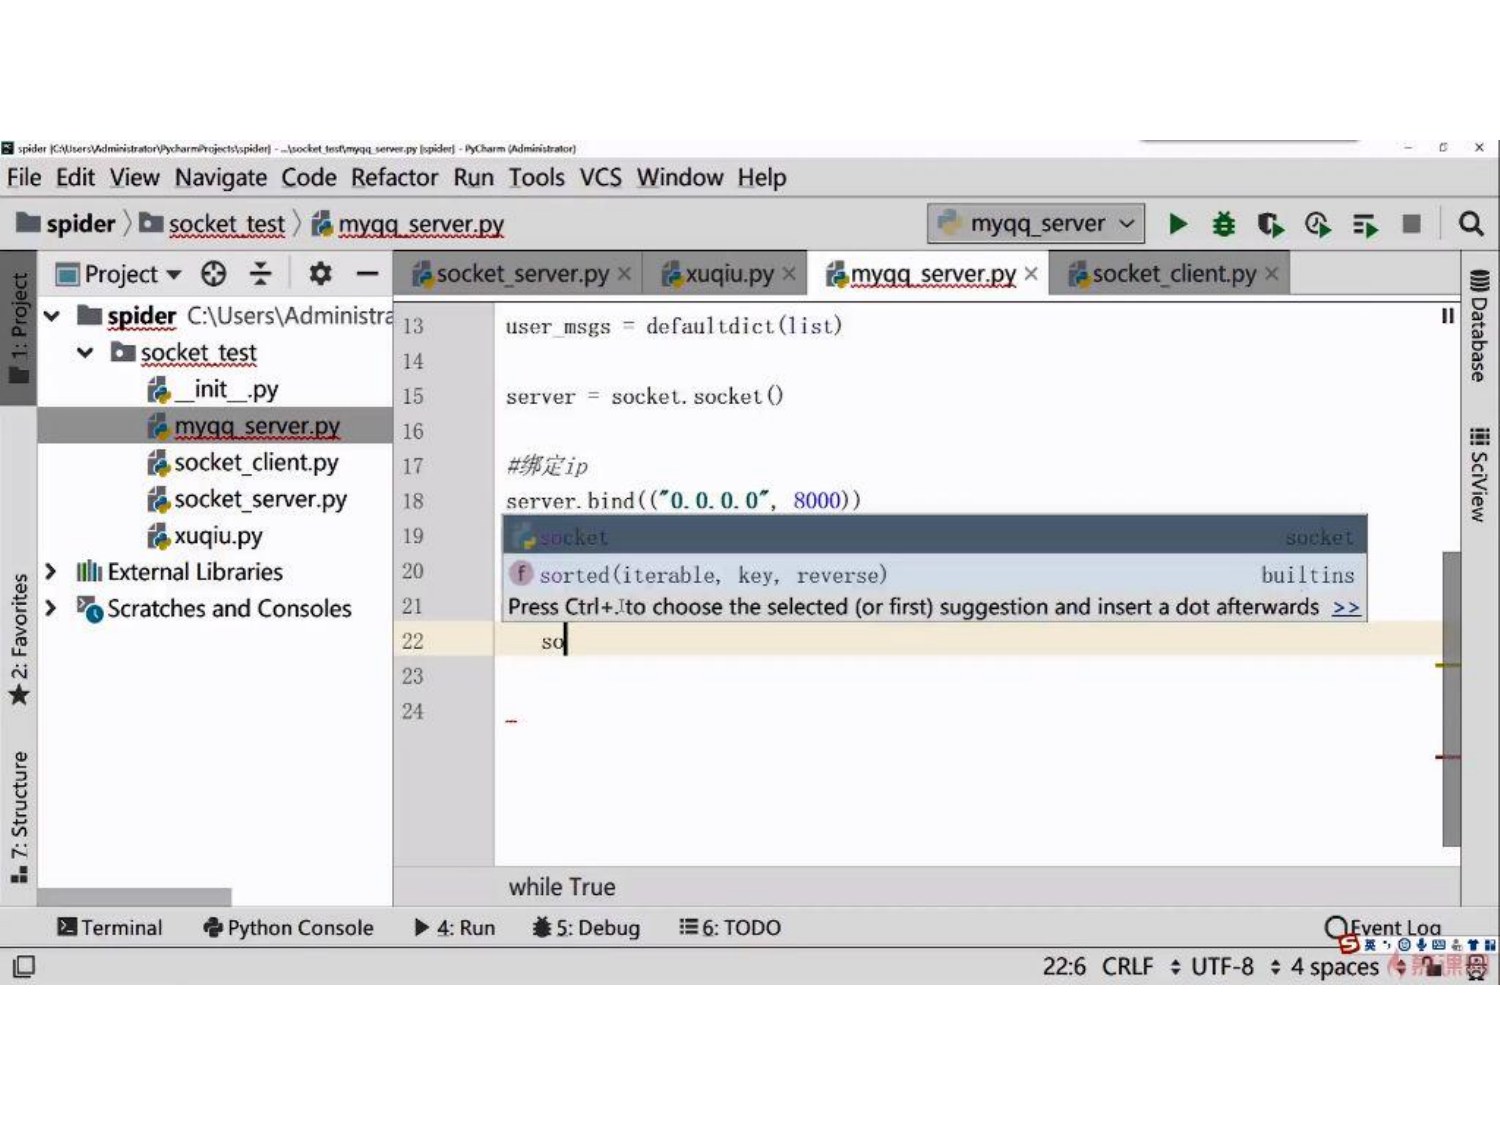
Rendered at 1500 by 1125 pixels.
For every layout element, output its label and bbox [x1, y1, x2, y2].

picture [0, 140, 1500, 985]
